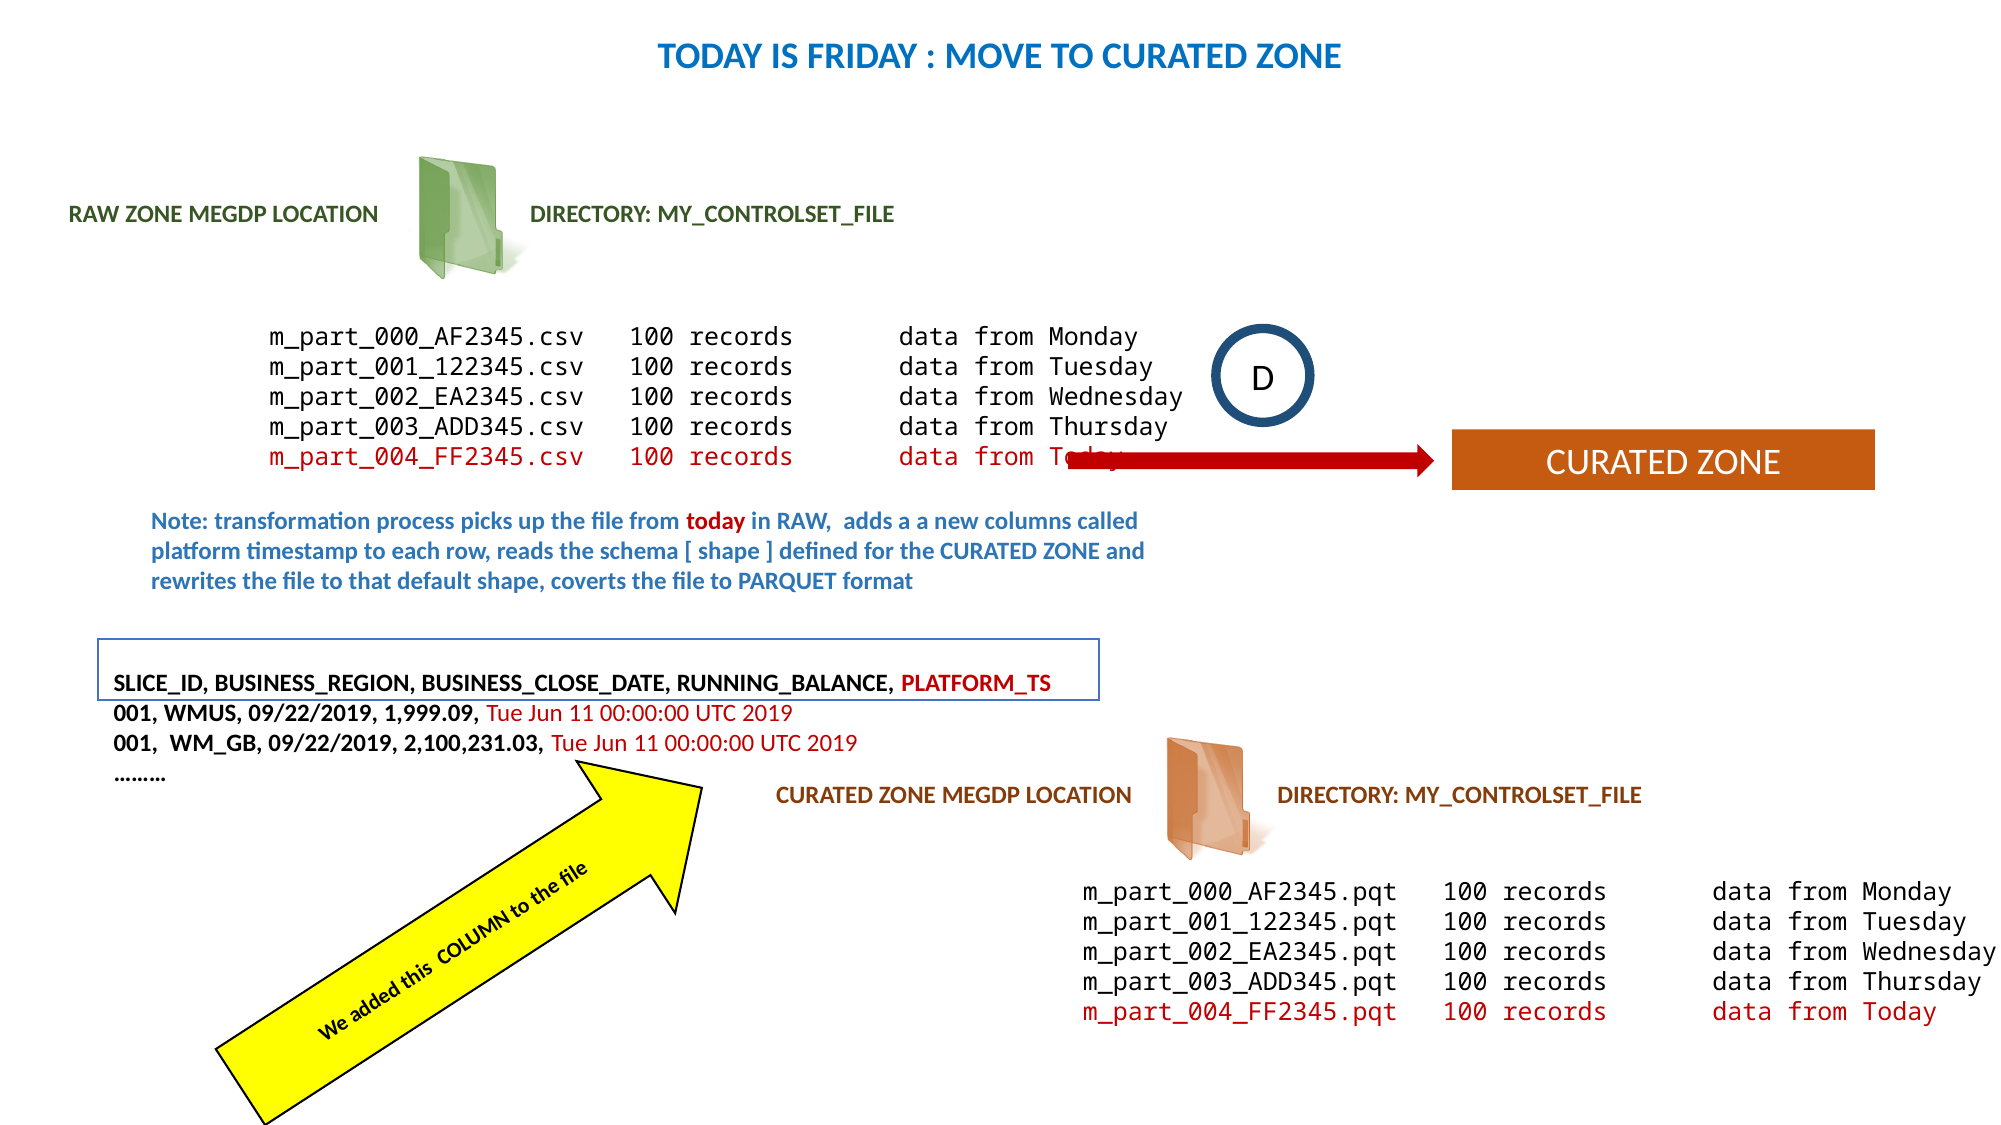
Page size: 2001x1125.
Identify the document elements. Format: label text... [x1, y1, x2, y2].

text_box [1215, 328, 1310, 423]
text_box [1067, 441, 1436, 480]
text_box m_part_000_AF2345.pqt 100 records data from Monday m_part_001_122345.pqt 100 records data from Tuesday m_part_002_EA2345.pqt 100 records data from Wednesday m_part_003_ADD345.pqt 100 records data from Thursday m_part_004_FF2345.pqt 100 records data from Today [1068, 868, 2000, 1063]
picture [1147, 727, 1279, 860]
text_box CURATED ZONE MEGDP LOCATION [761, 794, 1147, 816]
text_box TODAY IS FRIDAY : MOVE TO CURATED ZONE [0, 23, 2000, 83]
text_box [97, 638, 1100, 701]
text_box m_part_000_AF2345.csv 100 records data from Monday m_part_001_122345.csv 100 records data from Tuesday m_part_002_EA2345.csv 100 records data from Wednesday m_part_003_ADD345.csv 100 records data from Thursday m_part_004_FF2345.csv 100 records data from Today [254, 313, 1239, 497]
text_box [53, 146, 1006, 279]
text_box DIRECTORY: MY_CONTROLSET_FILE [1279, 770, 1754, 816]
text_box Note: transformation process picks up the file from today in RAW, adds a a new columns called platform timestamp to each row, reads the schema [ shape ] defined for the CURATED ZONE and rewrites the file to that default shape, coverts the file to PARQUET format [136, 497, 1239, 602]
text_box CURATED ZONE [1451, 428, 1876, 491]
text_box We added this COLUMN to the file [214, 759, 704, 1125]
text_box SLICE_ID, BUSINESS_REGION, BUSINESS_CLOSE_DATE, RUNNING_BALANCE, PLATFORM_TS 001, WMUS, 09/22/2019, 1,999.09, Tue Jun 11 00:00:00 UTC 2019 001, WM_GB, 09/22/2019, 2,100,231.03, Tue Jun 11 00:00:00 UTC 2019 ……… [98, 659, 1169, 794]
